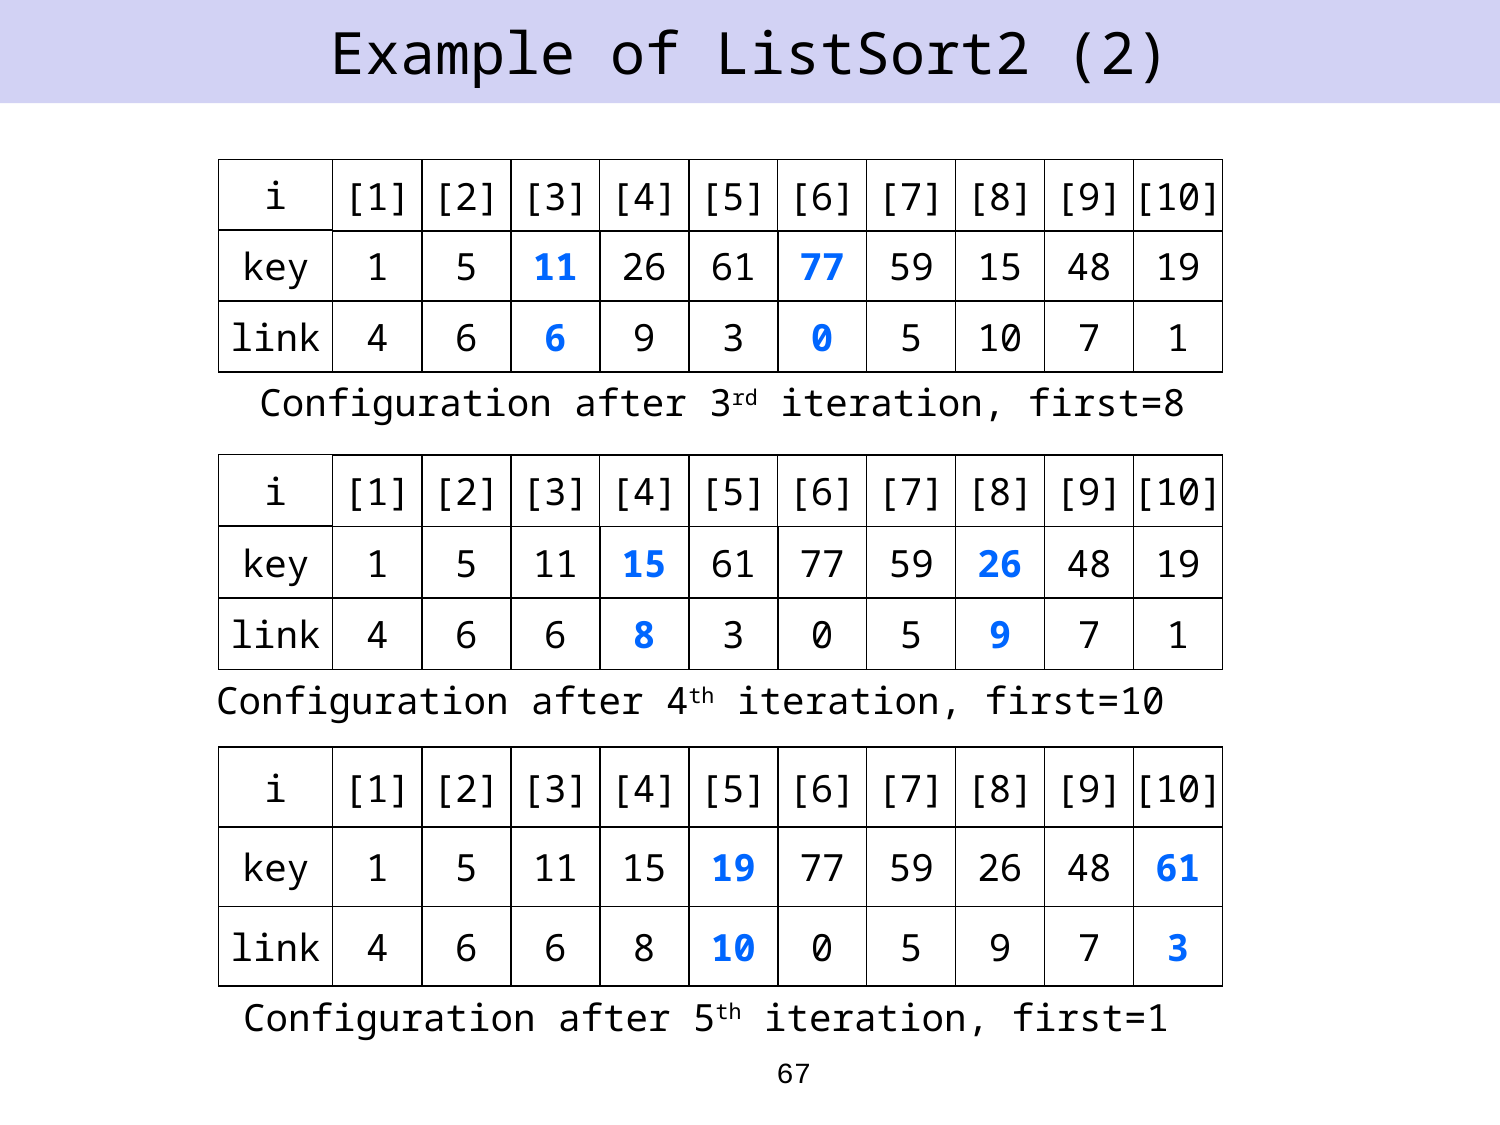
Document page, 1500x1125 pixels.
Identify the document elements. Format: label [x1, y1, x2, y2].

text_box [201, 454, 1223, 730]
text_box [218, 746, 1223, 1046]
title [0, 0, 1500, 104]
text_box [218, 159, 1223, 432]
slide_number [513, 1046, 827, 1094]
